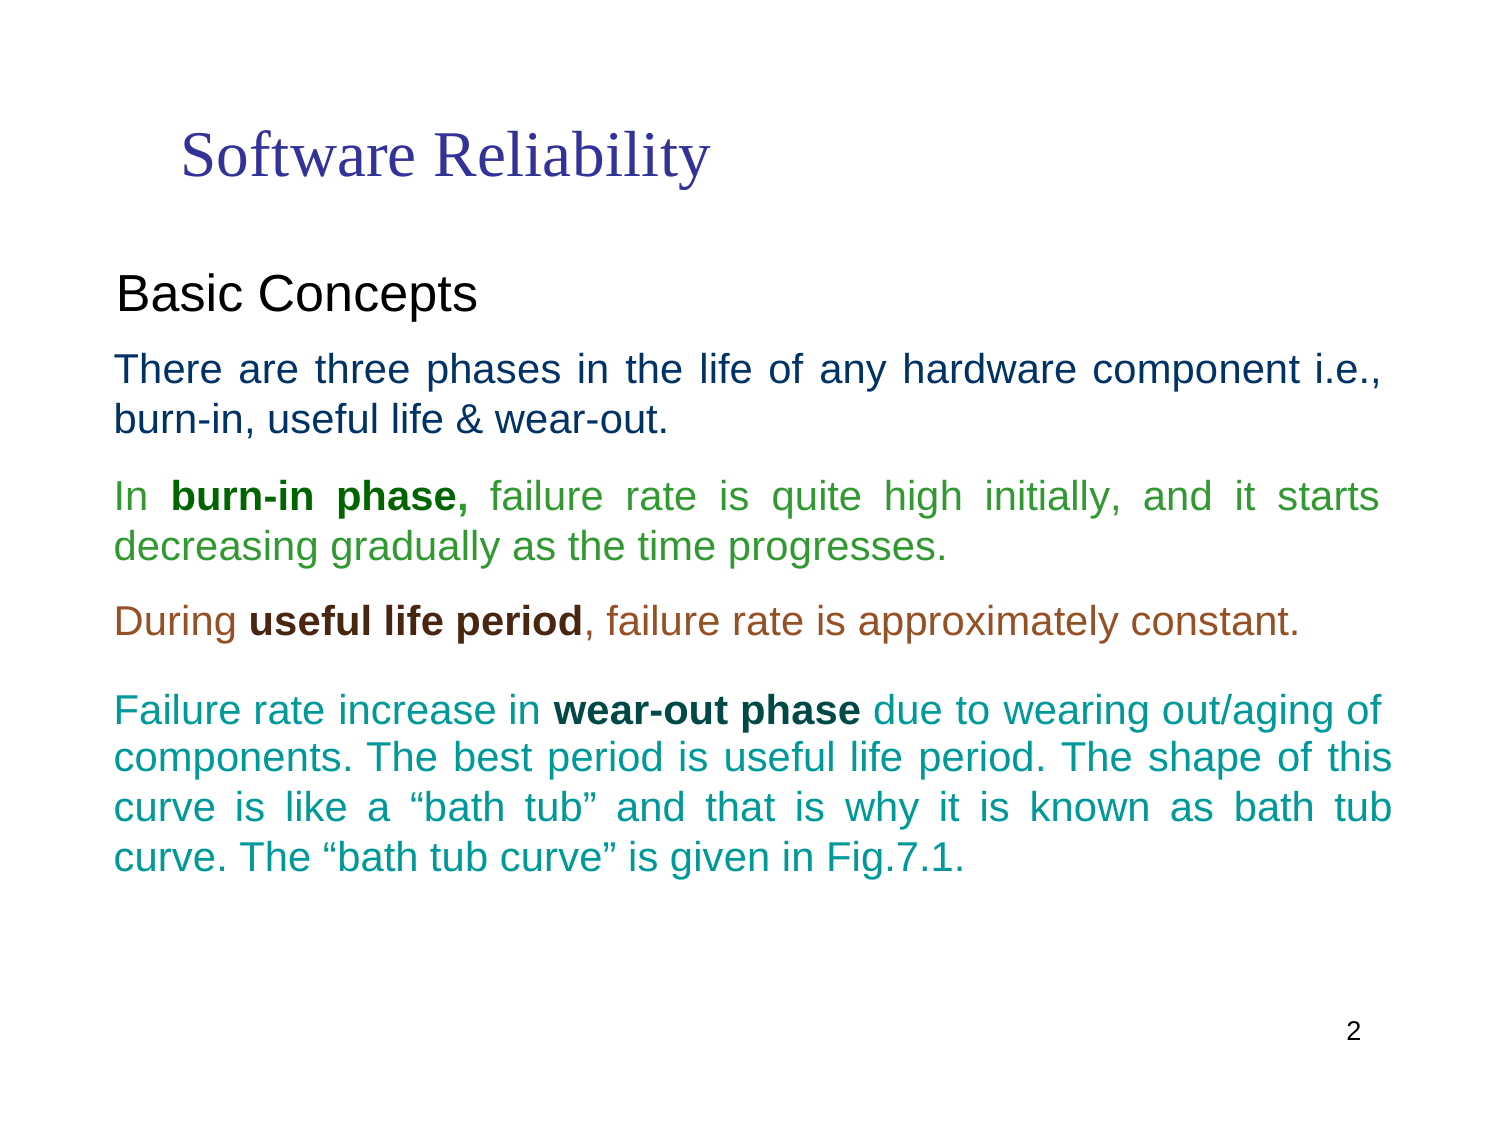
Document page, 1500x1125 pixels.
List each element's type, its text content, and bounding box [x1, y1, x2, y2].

text_box During useful life period, failure rate is approximately constant. [111, 601, 1305, 646]
text_box 2 [1344, 1017, 1367, 1048]
text_box Basic Concepts There are three phases in the life of any hardware component i.e., burn-in, useful life & wear-out. In burn-in phase, failure rate is quite high initially, and it starts decreasing gradually as the time progresses. [111, 268, 1394, 565]
text_box Software Reliability [137, 128, 753, 206]
text_box Failure rate increase in wear-out phase due to wearing out/aging of components. The best period is useful life period. The shape of this curve is like a “bath tub” and that is why it is known as bath tub curve. The “bath tub curve” is given in Fig.7.1. [111, 690, 1394, 880]
